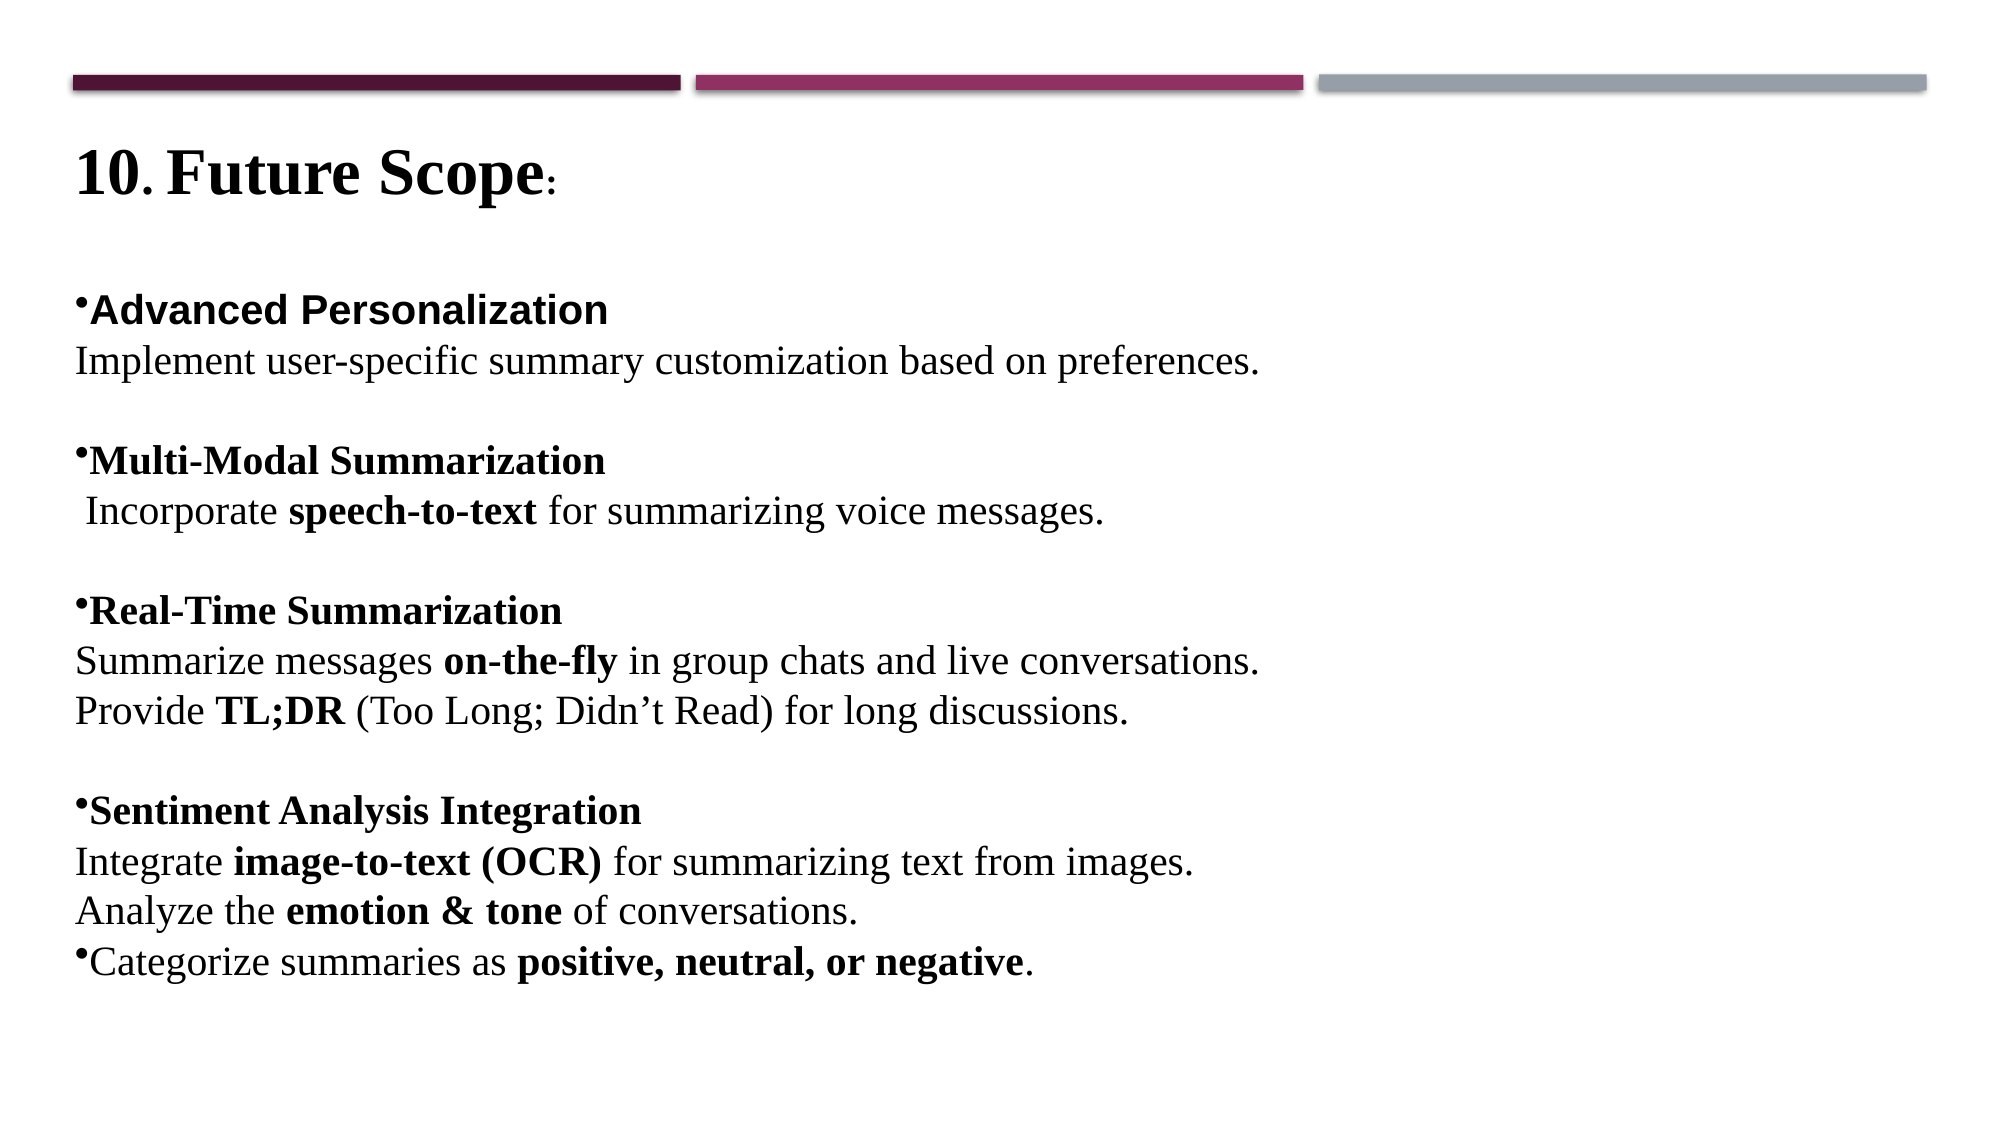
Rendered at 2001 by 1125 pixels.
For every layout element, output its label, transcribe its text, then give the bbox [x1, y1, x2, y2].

text_box 10. Future Scope: [59, 120, 1060, 216]
text_box Advanced Personalization Implement user-specific summary customization based on preferences. Multi-Modal Summarization Incorporate speech-to-text for summarizing voice messages. Real-Time Summarization Summarize messages on-the-fly in group chats and live conversations. Provide TL;DR (Too Long; Didn’t Read) for long discussions. Sentiment Analysis Integration Integrate image-to-text (OCR) for summarizing text from images. Analyze the emotion & tone of conversations. Categorize summaries as positive, neutral, or negative. [59, 230, 1918, 1086]
